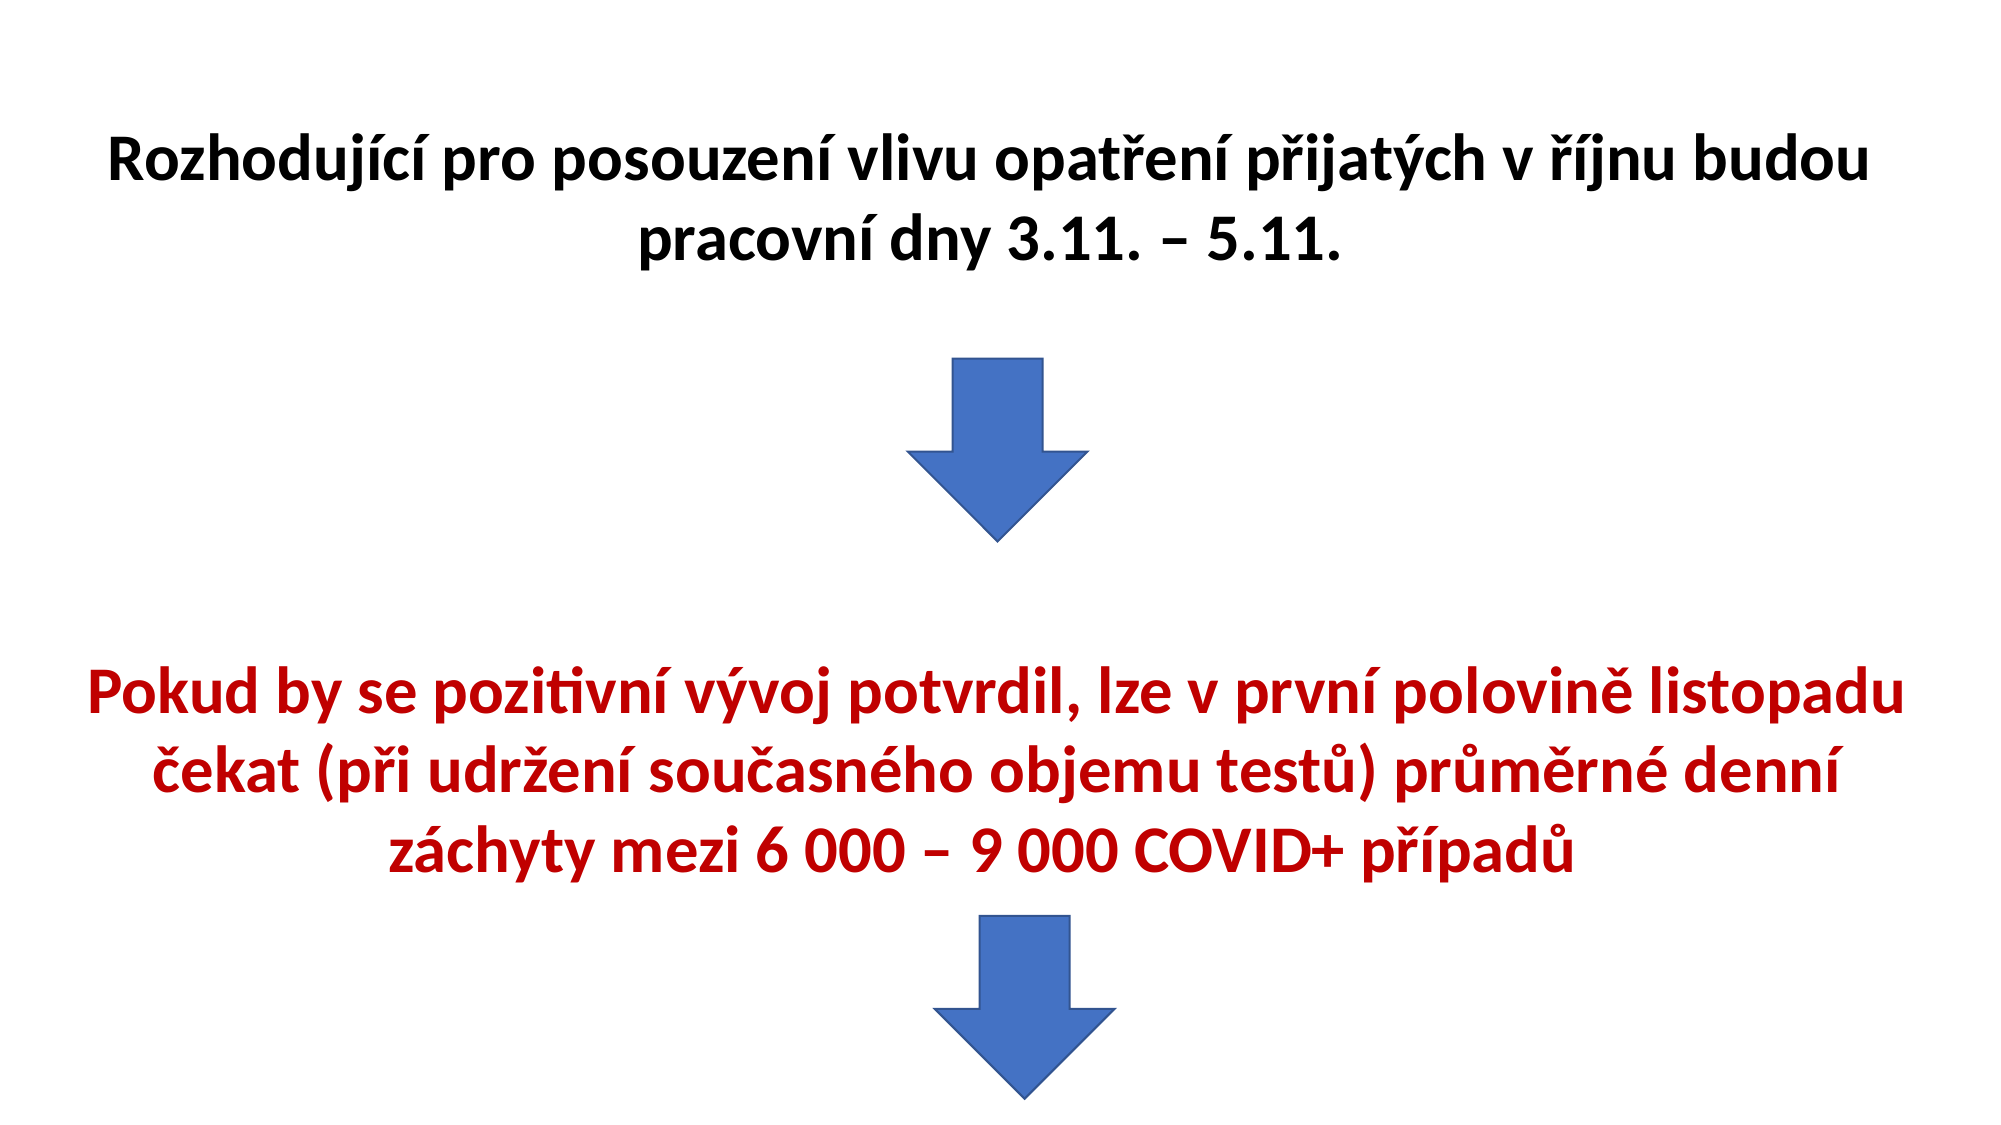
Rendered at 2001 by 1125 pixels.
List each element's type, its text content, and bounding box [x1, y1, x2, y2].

text_box [905, 357, 1090, 543]
text_box [932, 914, 1117, 1101]
text_box Rozhodující pro posouzení vlivu opatření přijatých v říjnu budou pracovní dny 3.11. – 5.11. [82, 106, 1899, 281]
text_box Pokud by se pozitivní vývoj potvrdil, lze v první polovině listopadu čekat (při udržení současného objemu testů) průměrné denní záchyty mezi 6 000 – 9 000 COVID+ případů [67, 638, 1929, 894]
